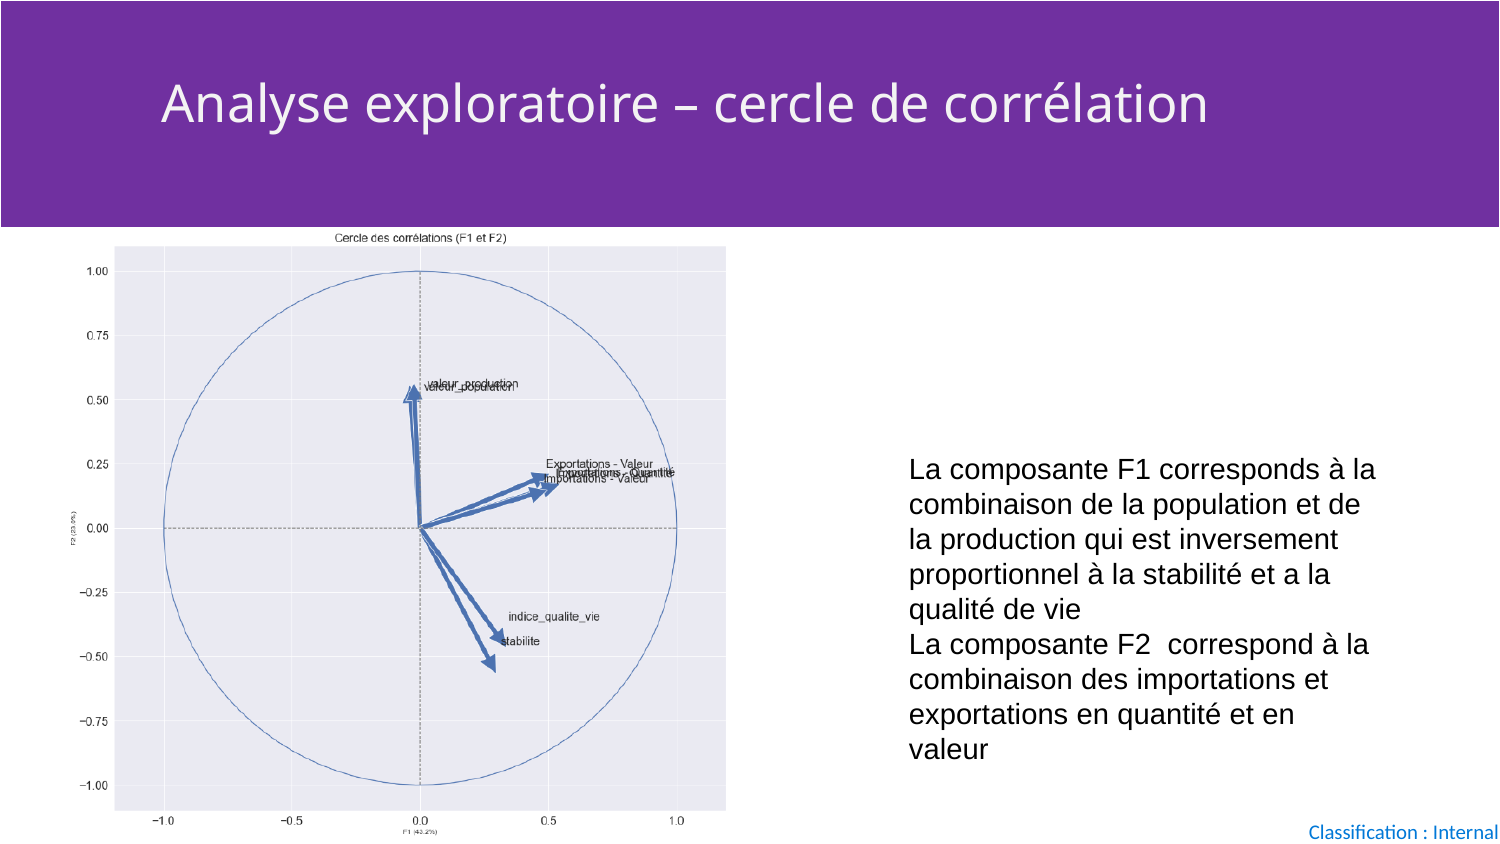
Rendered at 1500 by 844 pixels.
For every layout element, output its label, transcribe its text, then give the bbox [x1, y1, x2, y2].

text_box [0, 0, 1500, 228]
picture [60, 227, 738, 844]
text_box La composante F1 corresponds à la combinaison de la population et de la production qui est inversement proportionnel à la stabilité et a la qualité de vie La composante F2 correspond à la combinaison des importations et exportations en quantité et en valeur [894, 443, 1398, 773]
text_box Analyse exploratoire – cercle de corrélation [146, 55, 1500, 150]
